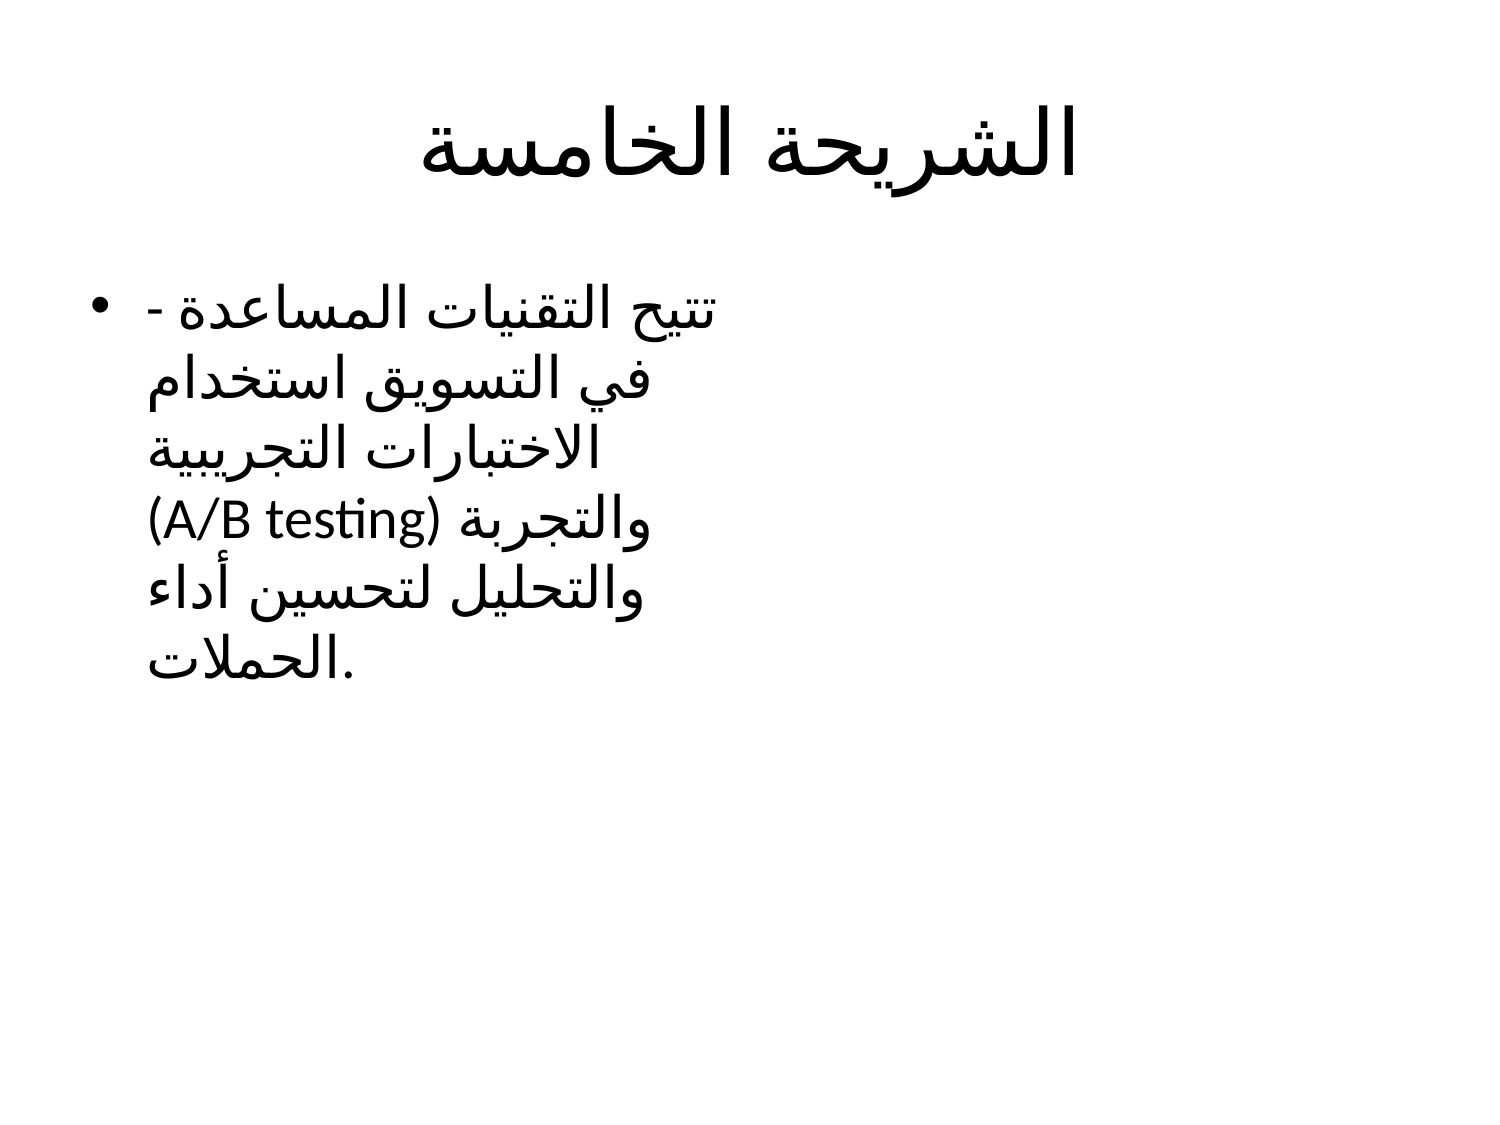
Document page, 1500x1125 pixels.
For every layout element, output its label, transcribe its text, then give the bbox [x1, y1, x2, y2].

title الشريحة الخامسة [75, 45, 1425, 233]
list - تتيح التقنيات المساعدة في التسويق استخدام الاختبارات التجريبية (A/B testing) والتجربة والتحليل لتحسين أداء الحملات. [75, 262, 738, 1005]
